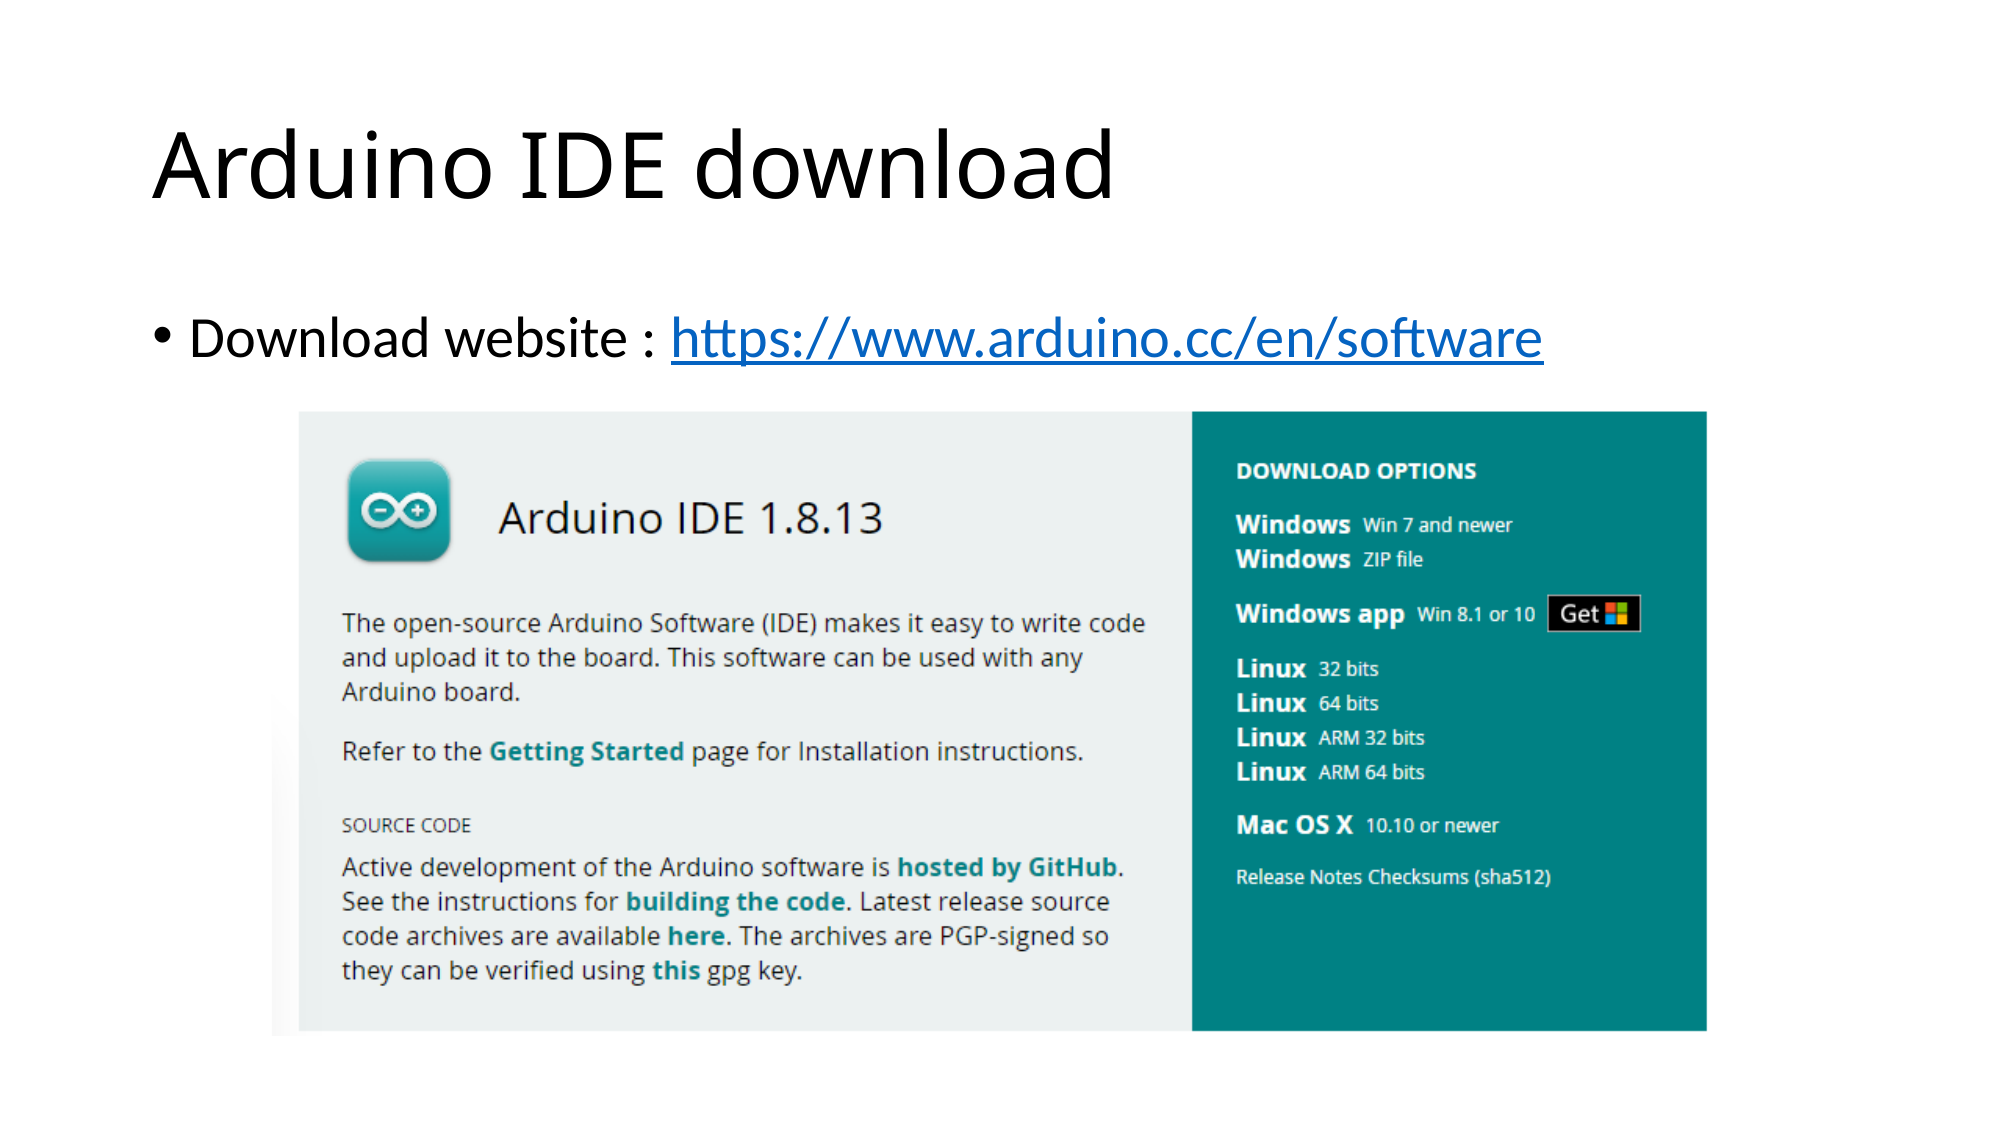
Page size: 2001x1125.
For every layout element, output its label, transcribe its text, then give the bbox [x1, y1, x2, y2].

picture [271, 394, 1729, 1036]
title Arduino IDE download [137, 59, 1863, 278]
list Download website : https://www.arduino.cc/en/software [137, 299, 1863, 1014]
